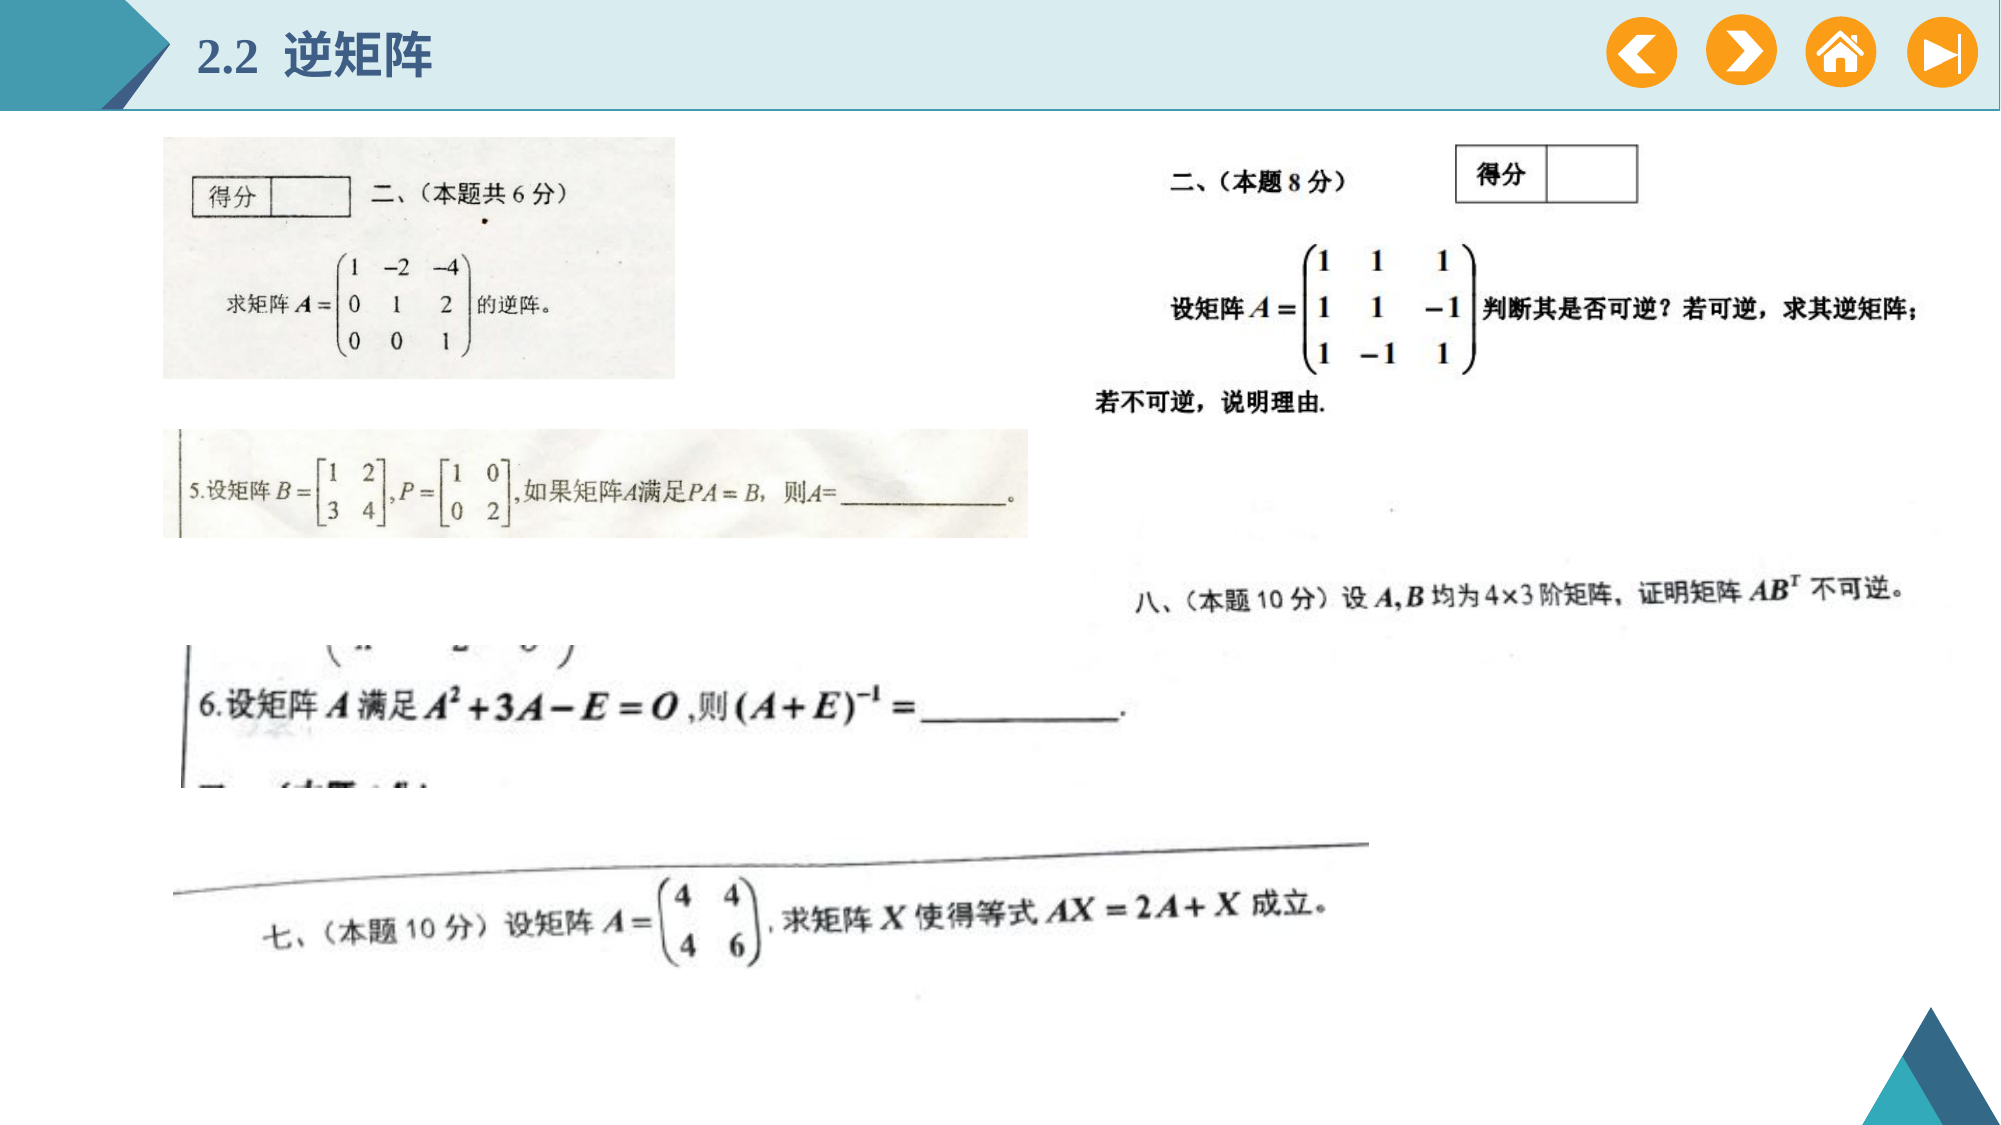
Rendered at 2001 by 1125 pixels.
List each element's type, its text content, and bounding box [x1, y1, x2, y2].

picture [1924, 34, 1961, 74]
picture [163, 429, 1028, 538]
picture [1084, 111, 1967, 490]
picture [163, 137, 675, 379]
picture [1816, 30, 1864, 72]
text_box 2.2 逆矩阵 [181, 16, 685, 92]
picture [181, 500, 1967, 788]
picture [173, 837, 1369, 1021]
